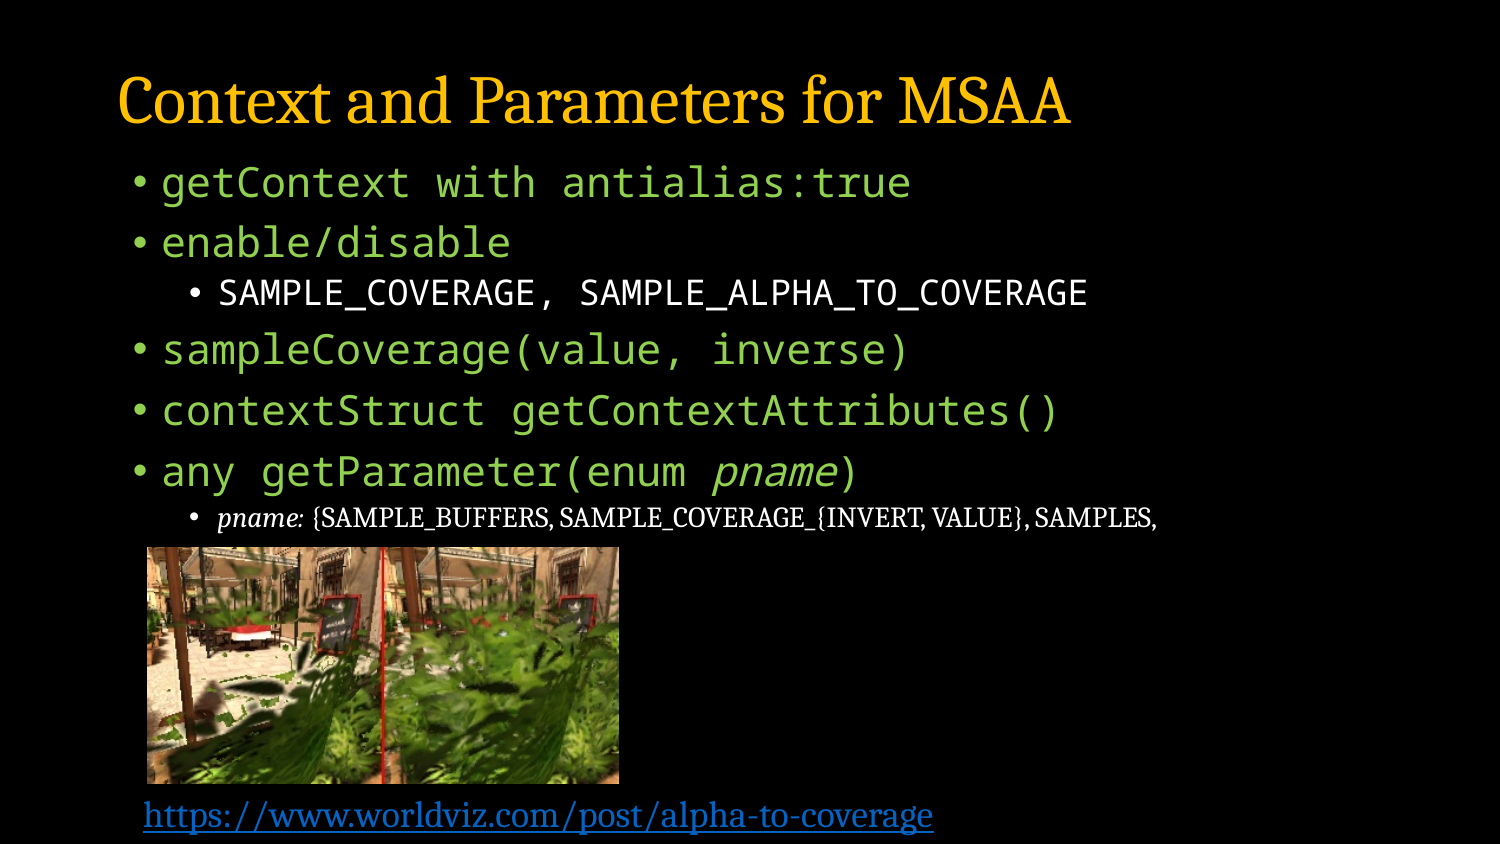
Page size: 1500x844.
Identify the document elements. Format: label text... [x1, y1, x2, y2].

picture [147, 547, 619, 784]
title Context and Parameters for MSAA [103, 44, 1397, 159]
text_box https://www.worldviz.com/post/alpha-to-coverage [128, 783, 1193, 843]
list getContext with antialias:true enable/disable SAMPLE_COVERAGE, SAMPLE_ALPHA_TO_COVERAGE sampleCoverage(value, inverse) contextStruct getContextAttributes() any getParameter(enum pname) pname: {SAMPLE_BUFFERS, SAMPLE_COVERAGE_{INVERT, VALUE}, SAMPLES, [117, 153, 1412, 716]
